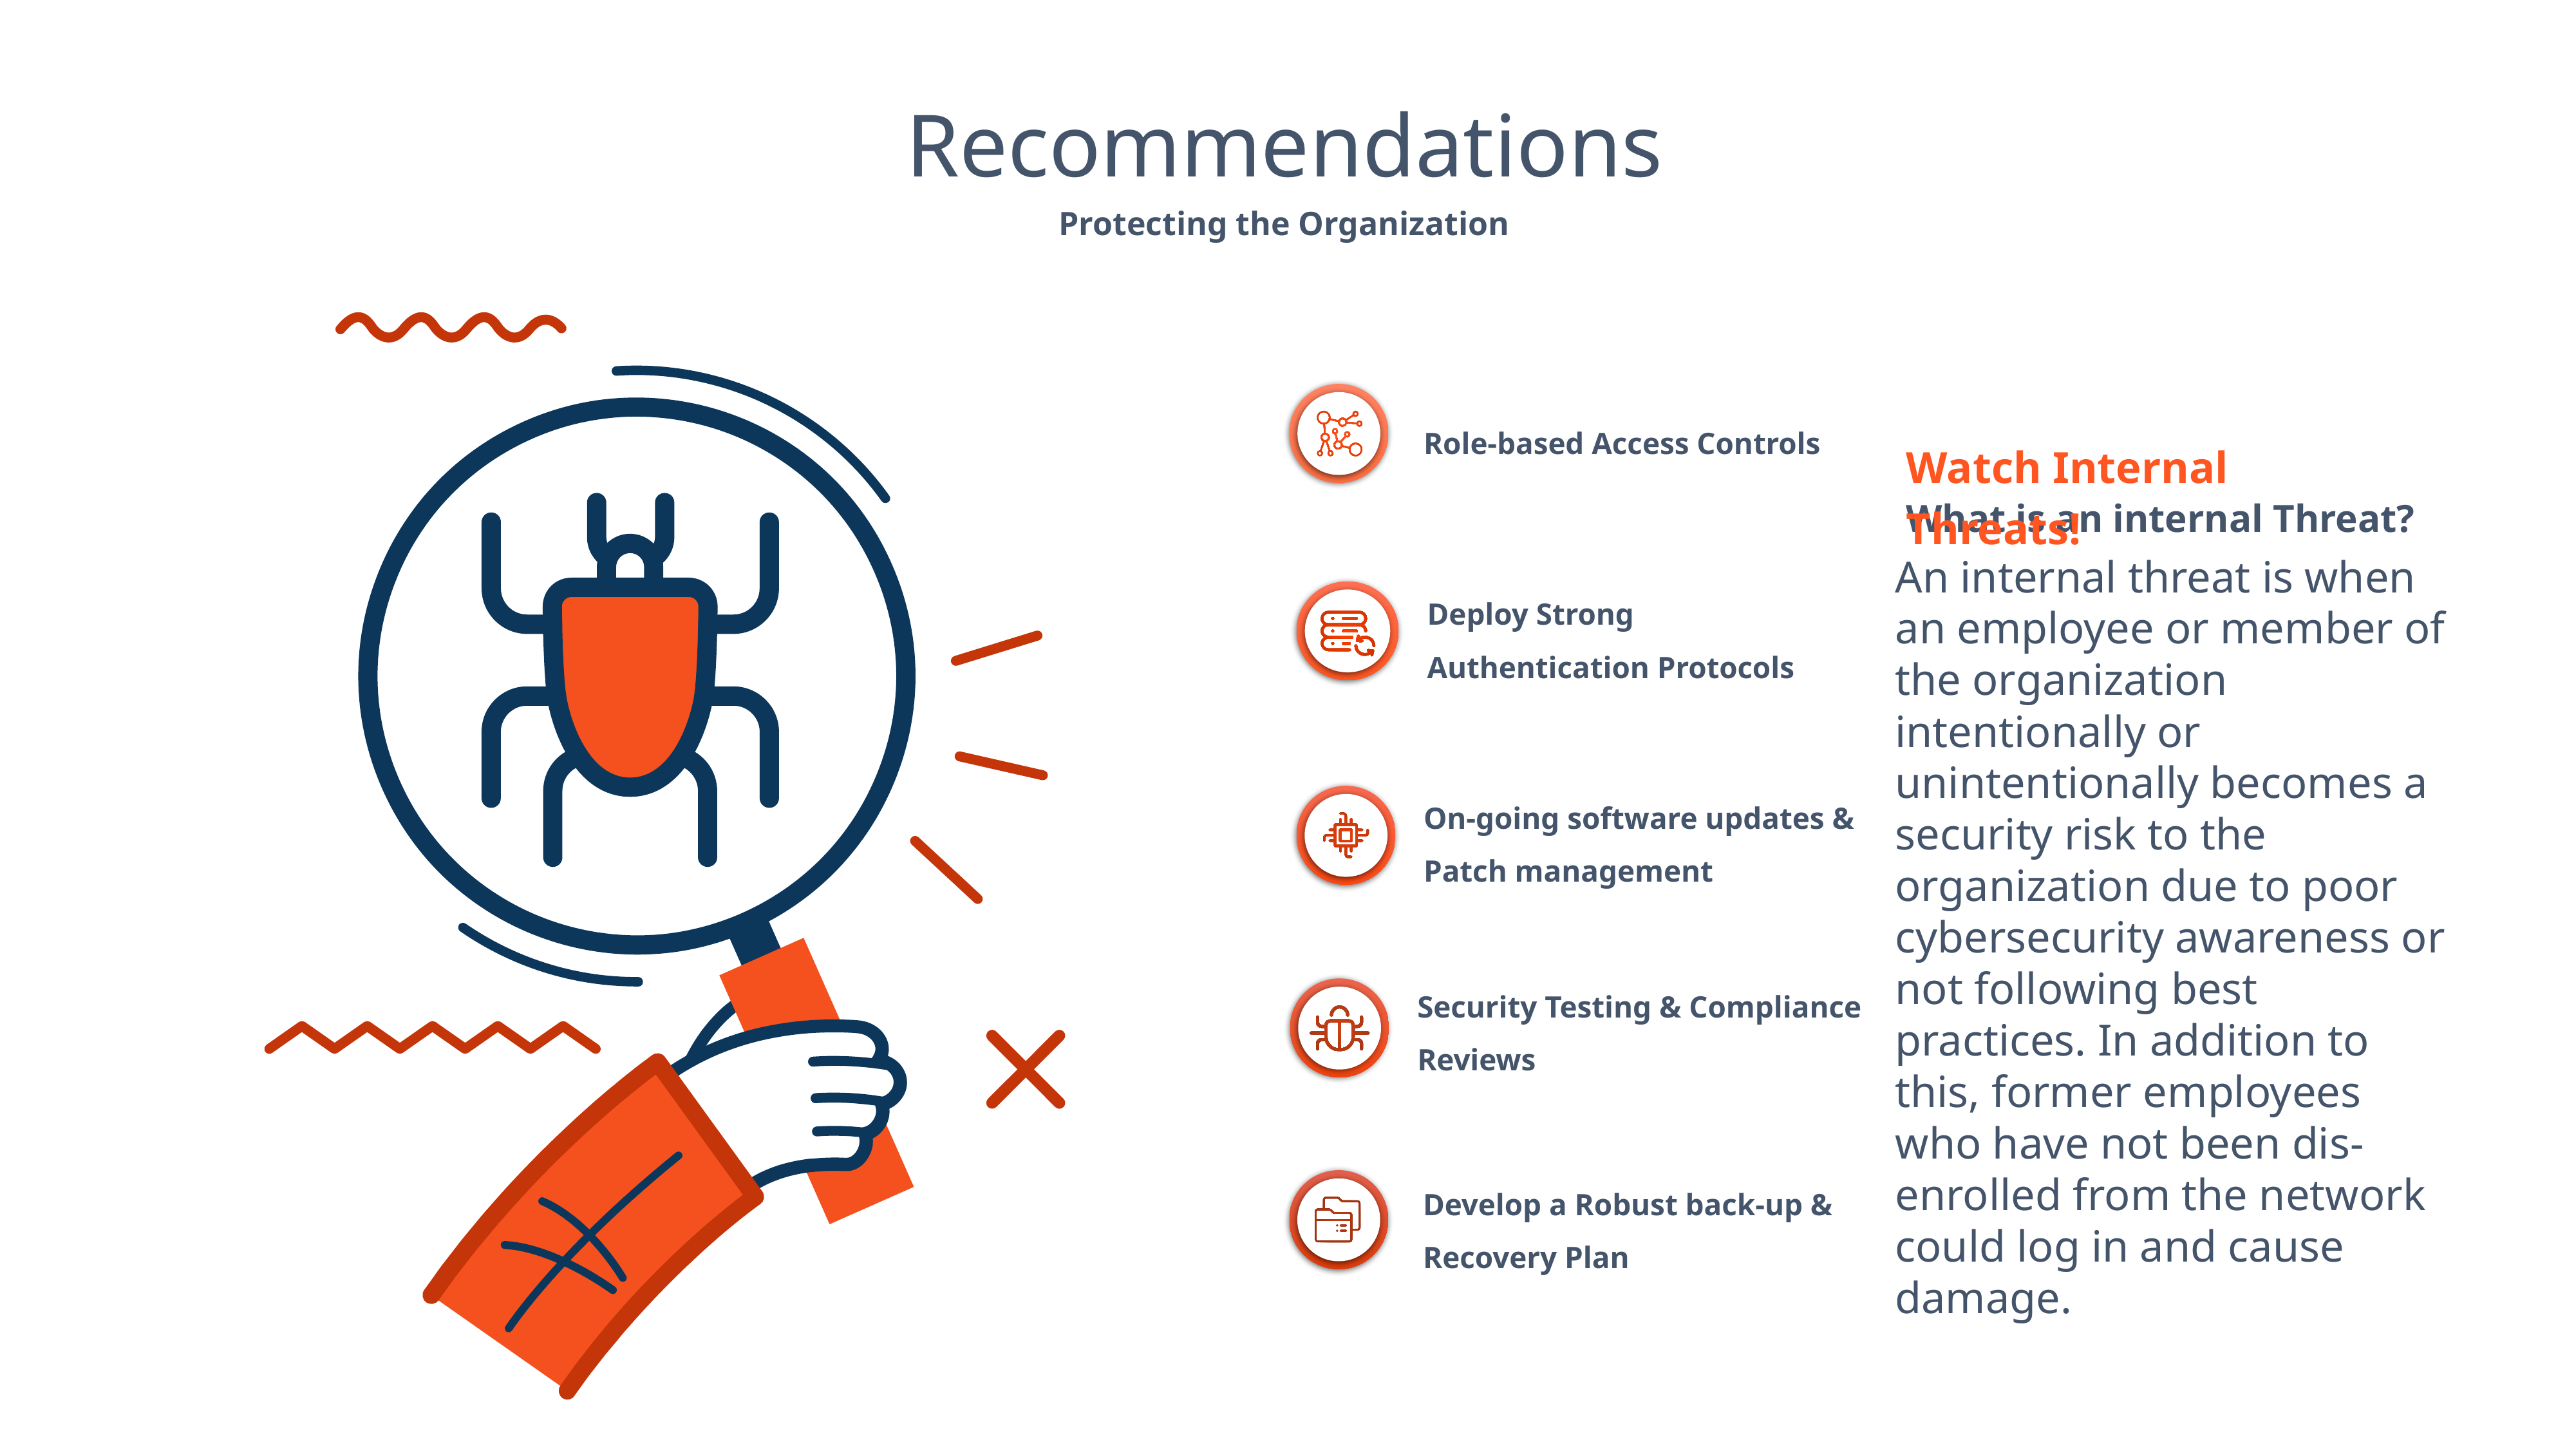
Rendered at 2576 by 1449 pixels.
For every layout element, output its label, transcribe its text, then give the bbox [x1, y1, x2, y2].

text_box An internal threat is when an employee or member of the organization intentionally or unintentionally becomes a security risk to the organization due to poor cybersecurity awareness or not following best practices. In addition to this, former employees who have not been dis-enrolled from the network could log in and cause damage. [1837, 493, 2456, 1327]
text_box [1296, 573, 1854, 684]
text_box Protecting the Organization [1049, 198, 1519, 247]
text_box What is an internal Threat? [1906, 500, 2463, 584]
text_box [1289, 384, 1838, 483]
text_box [264, 312, 1066, 1400]
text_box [1289, 1163, 1964, 1274]
text_box Recommendations [486, 86, 2082, 199]
text_box Watch Internal Threats! [1906, 430, 2397, 571]
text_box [1296, 777, 1923, 888]
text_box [1290, 965, 1874, 1077]
